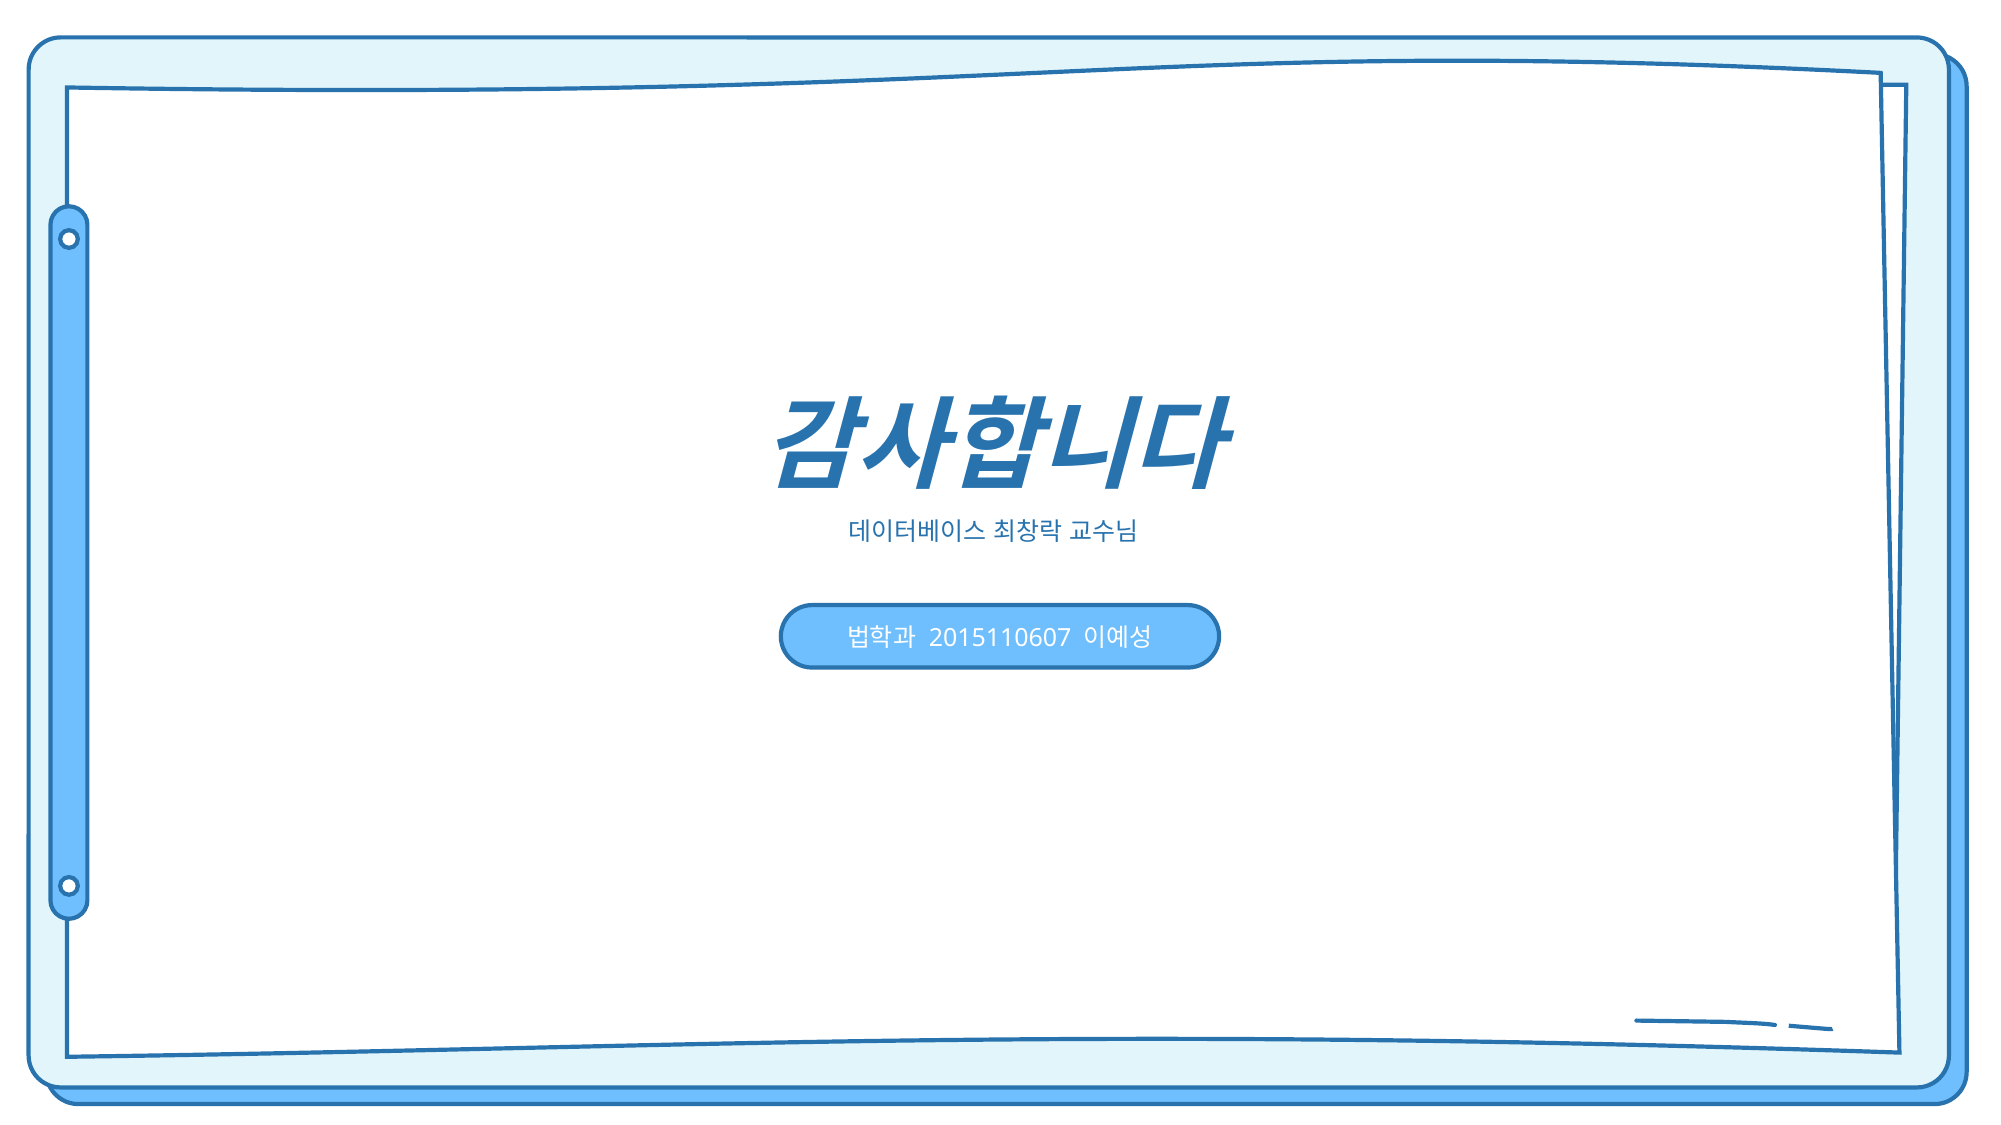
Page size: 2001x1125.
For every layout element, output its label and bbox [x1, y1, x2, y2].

text_box [28, 37, 1967, 1105]
